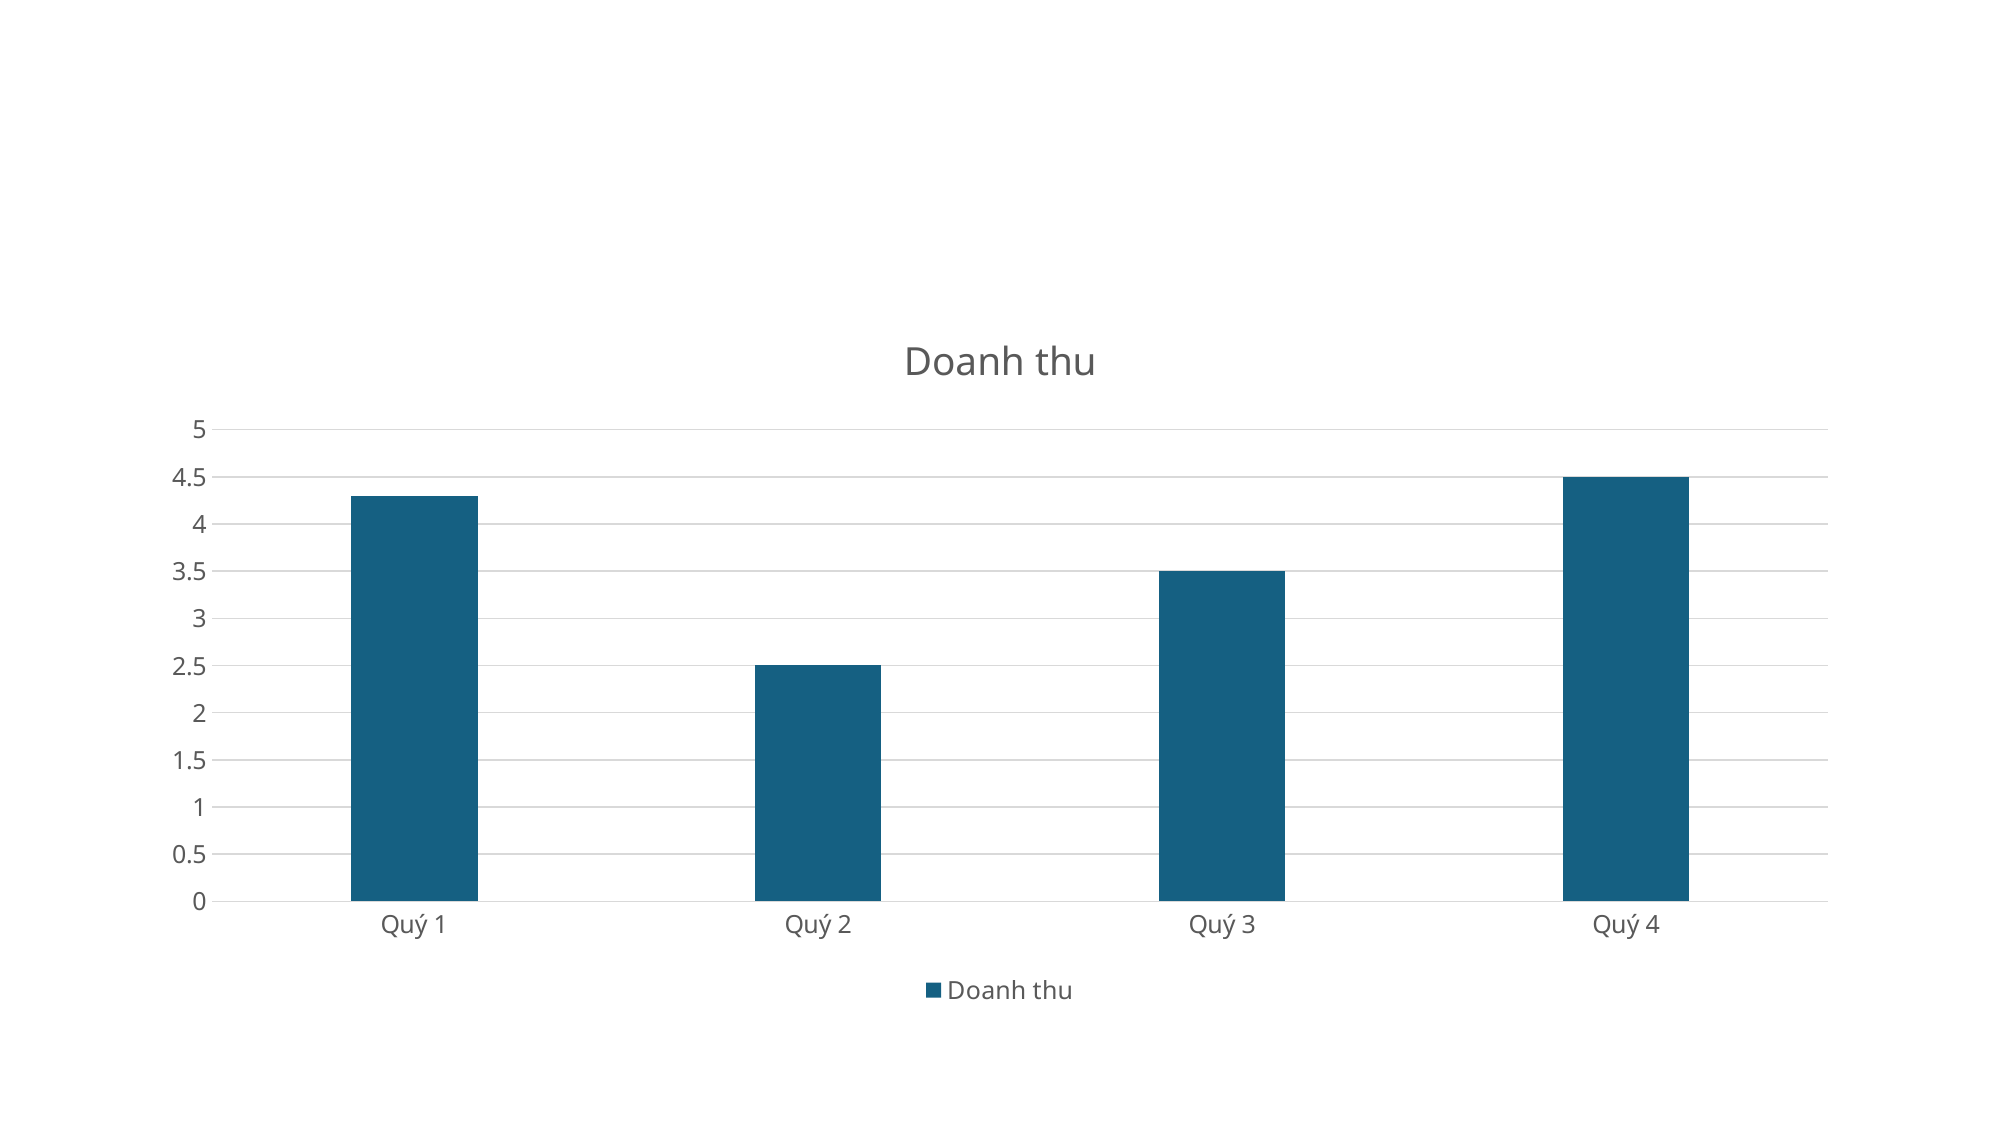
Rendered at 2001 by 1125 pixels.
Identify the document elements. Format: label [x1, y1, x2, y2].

chart [136, 298, 1863, 1014]
